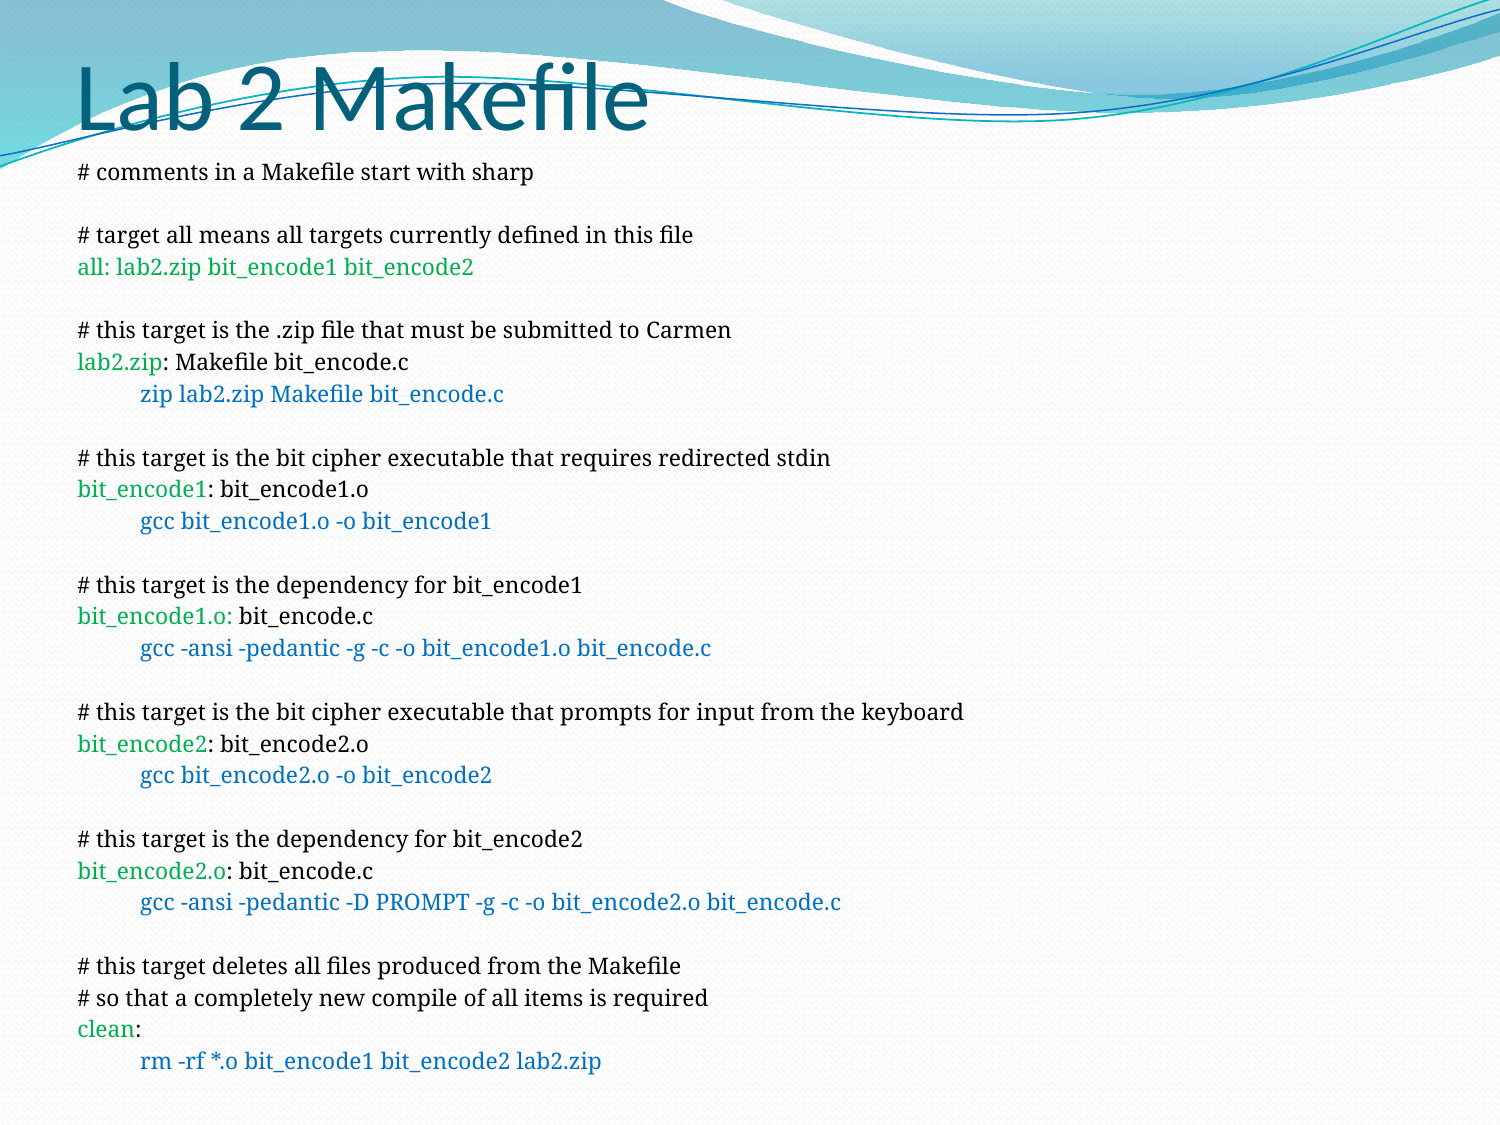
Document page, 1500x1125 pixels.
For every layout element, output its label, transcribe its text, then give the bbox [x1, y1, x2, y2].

title Lab 2 Makefile [75, 24, 1425, 149]
list # comments in a Makefile start with sharp # target all means all targets currently defined in this file all: lab2.zip bit_encode1 bit_encode2 # this target is the .zip file that must be submitted to Carmen lab2.zip: Makefile bit_encode.c zip lab2.zip Makefile bit_encode.c # this target is the bit cipher executable that requires redirected stdin bit_encode1: bit_encode1.o gcc bit_encode1.o -o bit_encode1 # this target is the dependency for bit_encode1 bit_encode1.o: bit_encode.c gcc -ansi -pedantic -g -c -o bit_encode1.o bit_encode.c # this target is the bit cipher executable that prompts for input from the keyboard bit_encode2: bit_encode2.o gcc bit_encode2.o -o bit_encode2 # this target is the dependency for bit_encode2 bit_encode2.o: bit_encode.c gcc -ansi -pedantic -D PROMPT -g -c -o bit_encode2.o bit_encode.c # this target deletes all files produced from the Makefile # so that a completely new compile of all items is required clean: rm -rf *.o bit_encode1 bit_encode2 lab2.zip [62, 149, 1425, 1100]
